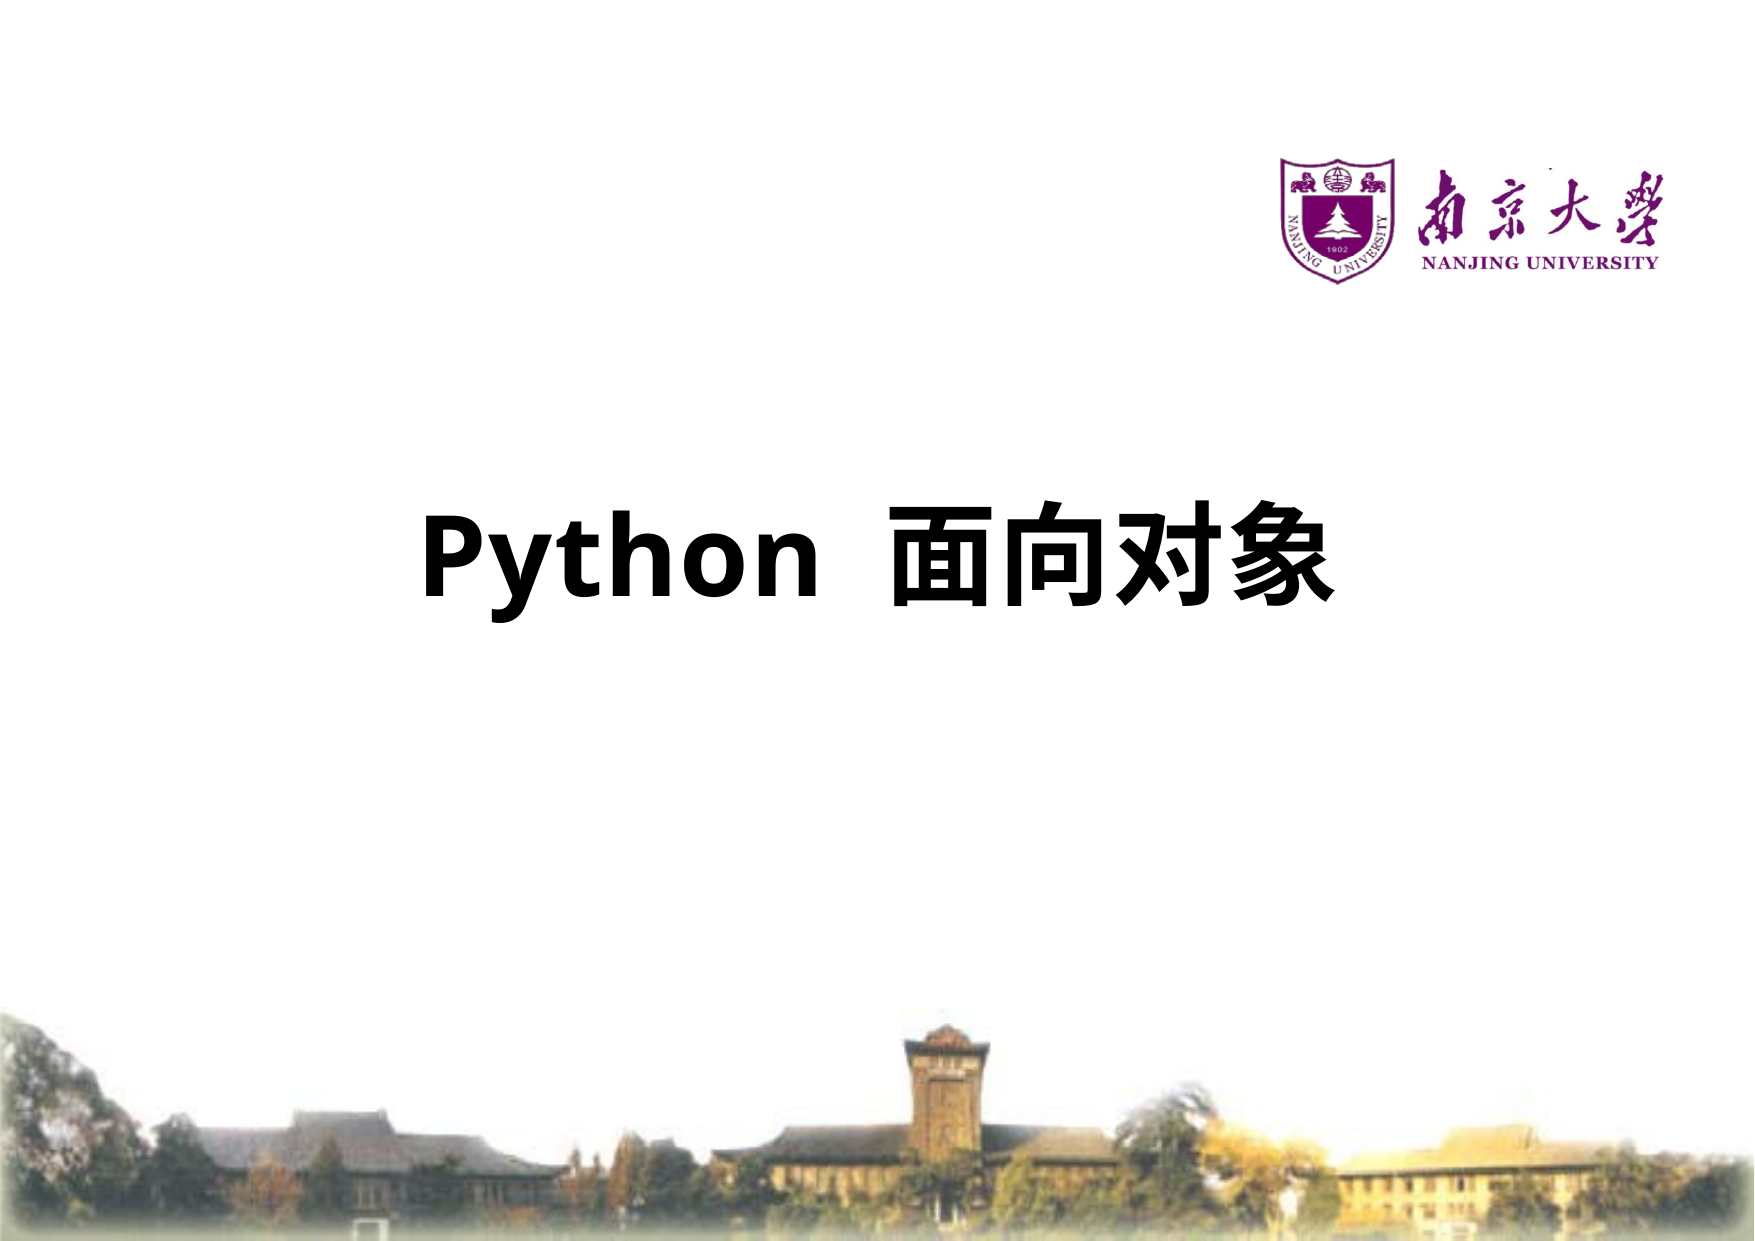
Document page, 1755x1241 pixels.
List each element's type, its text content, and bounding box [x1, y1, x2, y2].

picture [1413, 168, 1665, 270]
text_box [1263, 142, 1414, 296]
text_box [0, 1007, 1755, 1241]
text_box Python ⾯向对象 [383, 481, 1371, 619]
